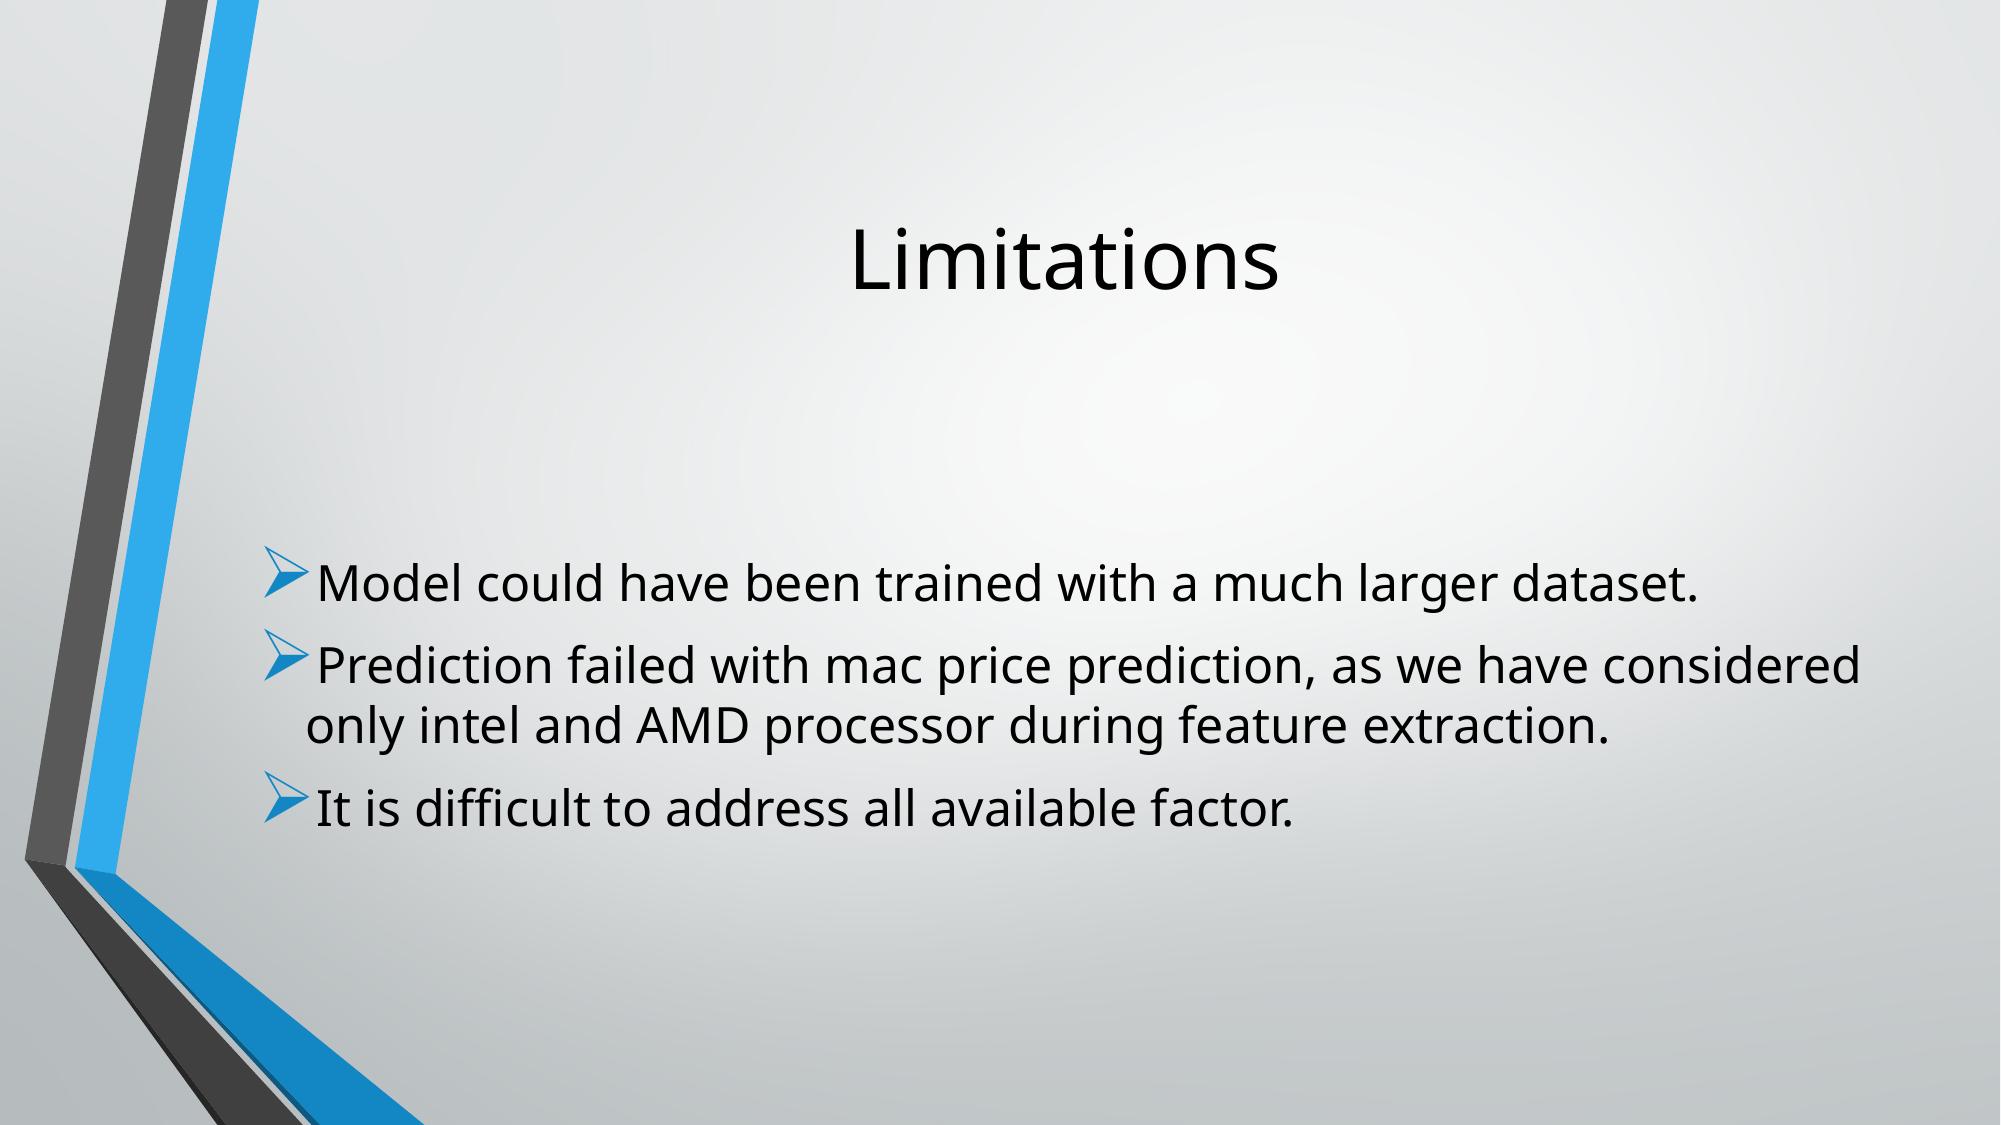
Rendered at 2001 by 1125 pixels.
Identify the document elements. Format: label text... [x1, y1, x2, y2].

list Model could have been trained with a much larger dataset. Prediction failed with mac price prediction, as we have considered only intel and AMD processor during feature extraction. It is difficult to address all available factor. [243, 437, 1887, 950]
title Limitations [243, 112, 1887, 400]
